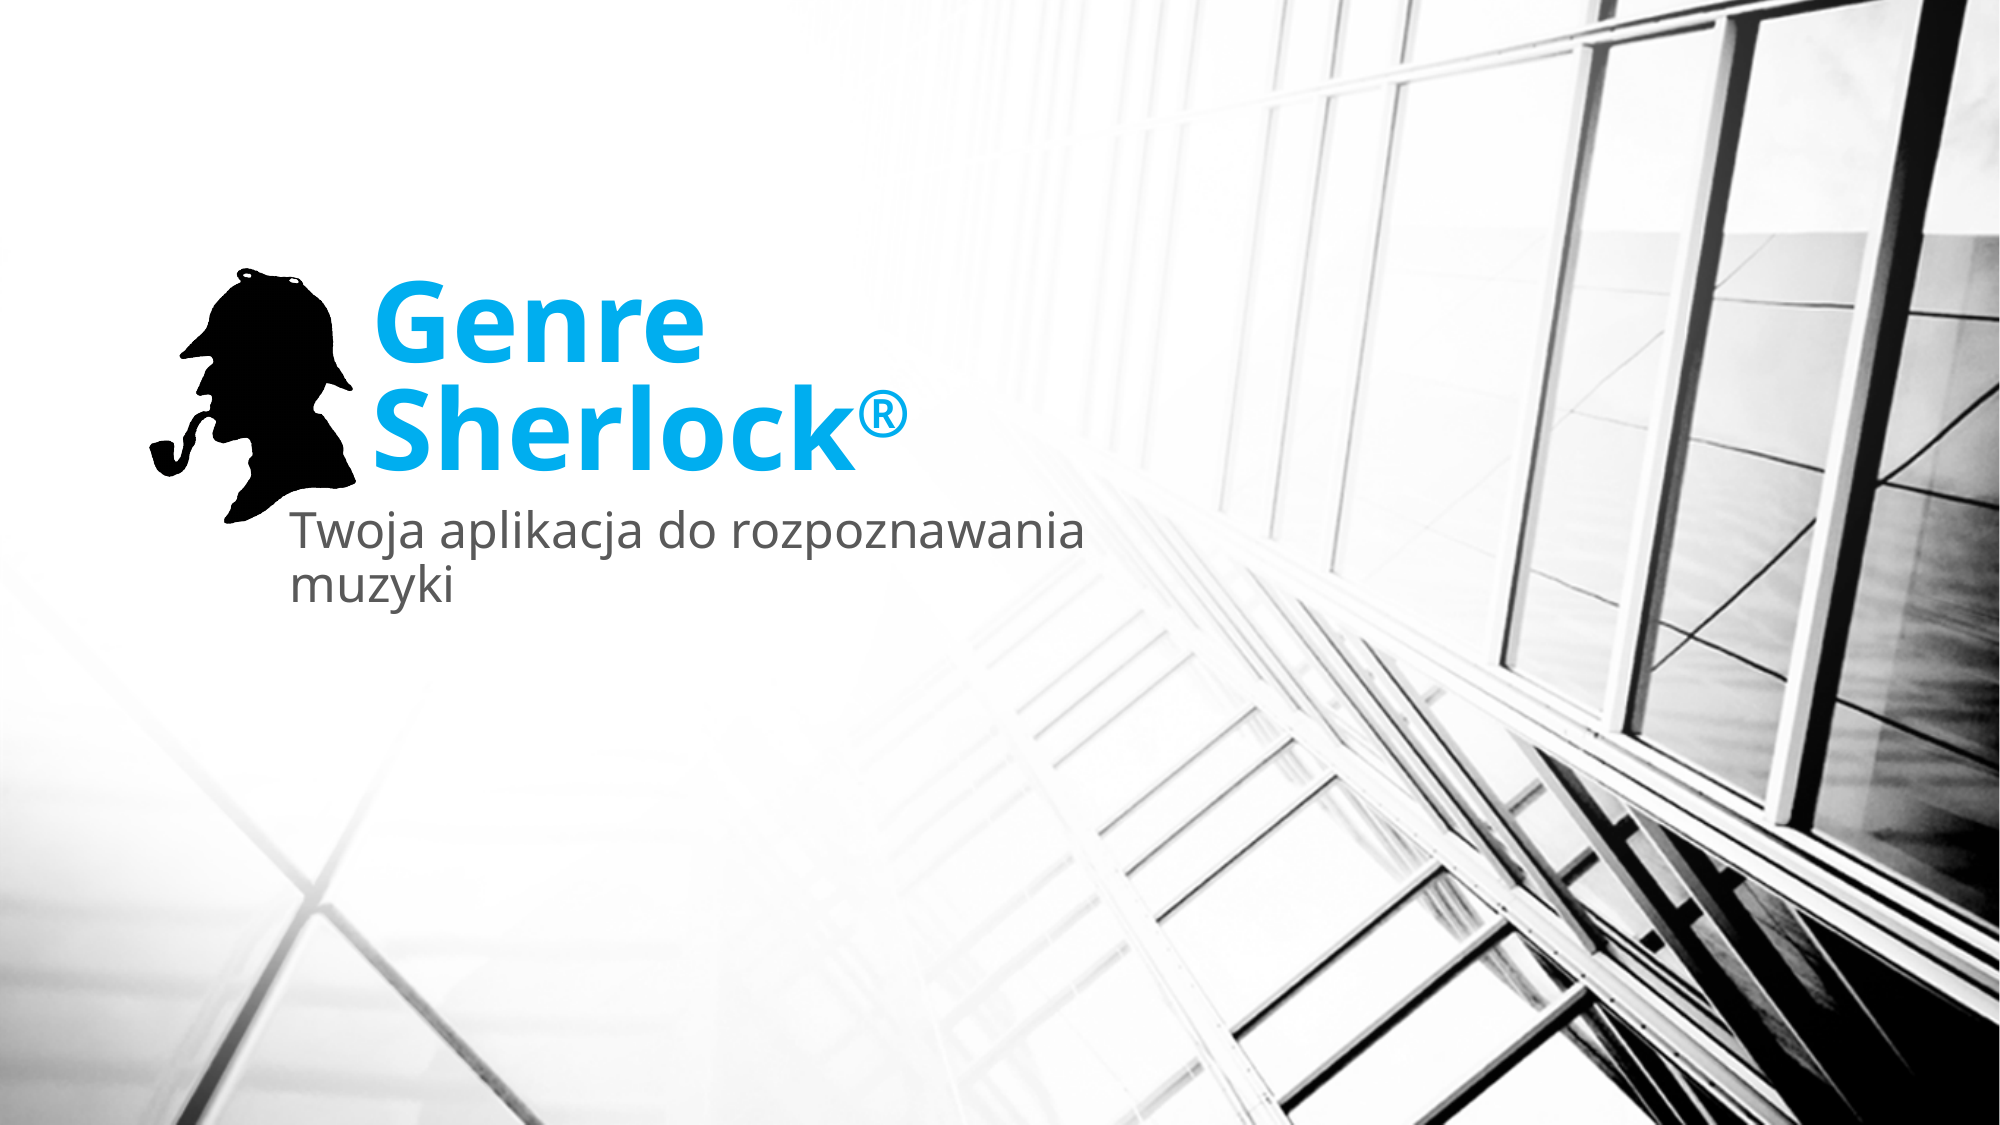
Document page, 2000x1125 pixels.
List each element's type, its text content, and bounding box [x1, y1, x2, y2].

picture [0, 0, 2000, 1125]
title Genre Sherlock® [356, 361, 1195, 497]
subtitle Twoja aplikacja do rozpoznawania muzyki [274, 497, 1277, 573]
